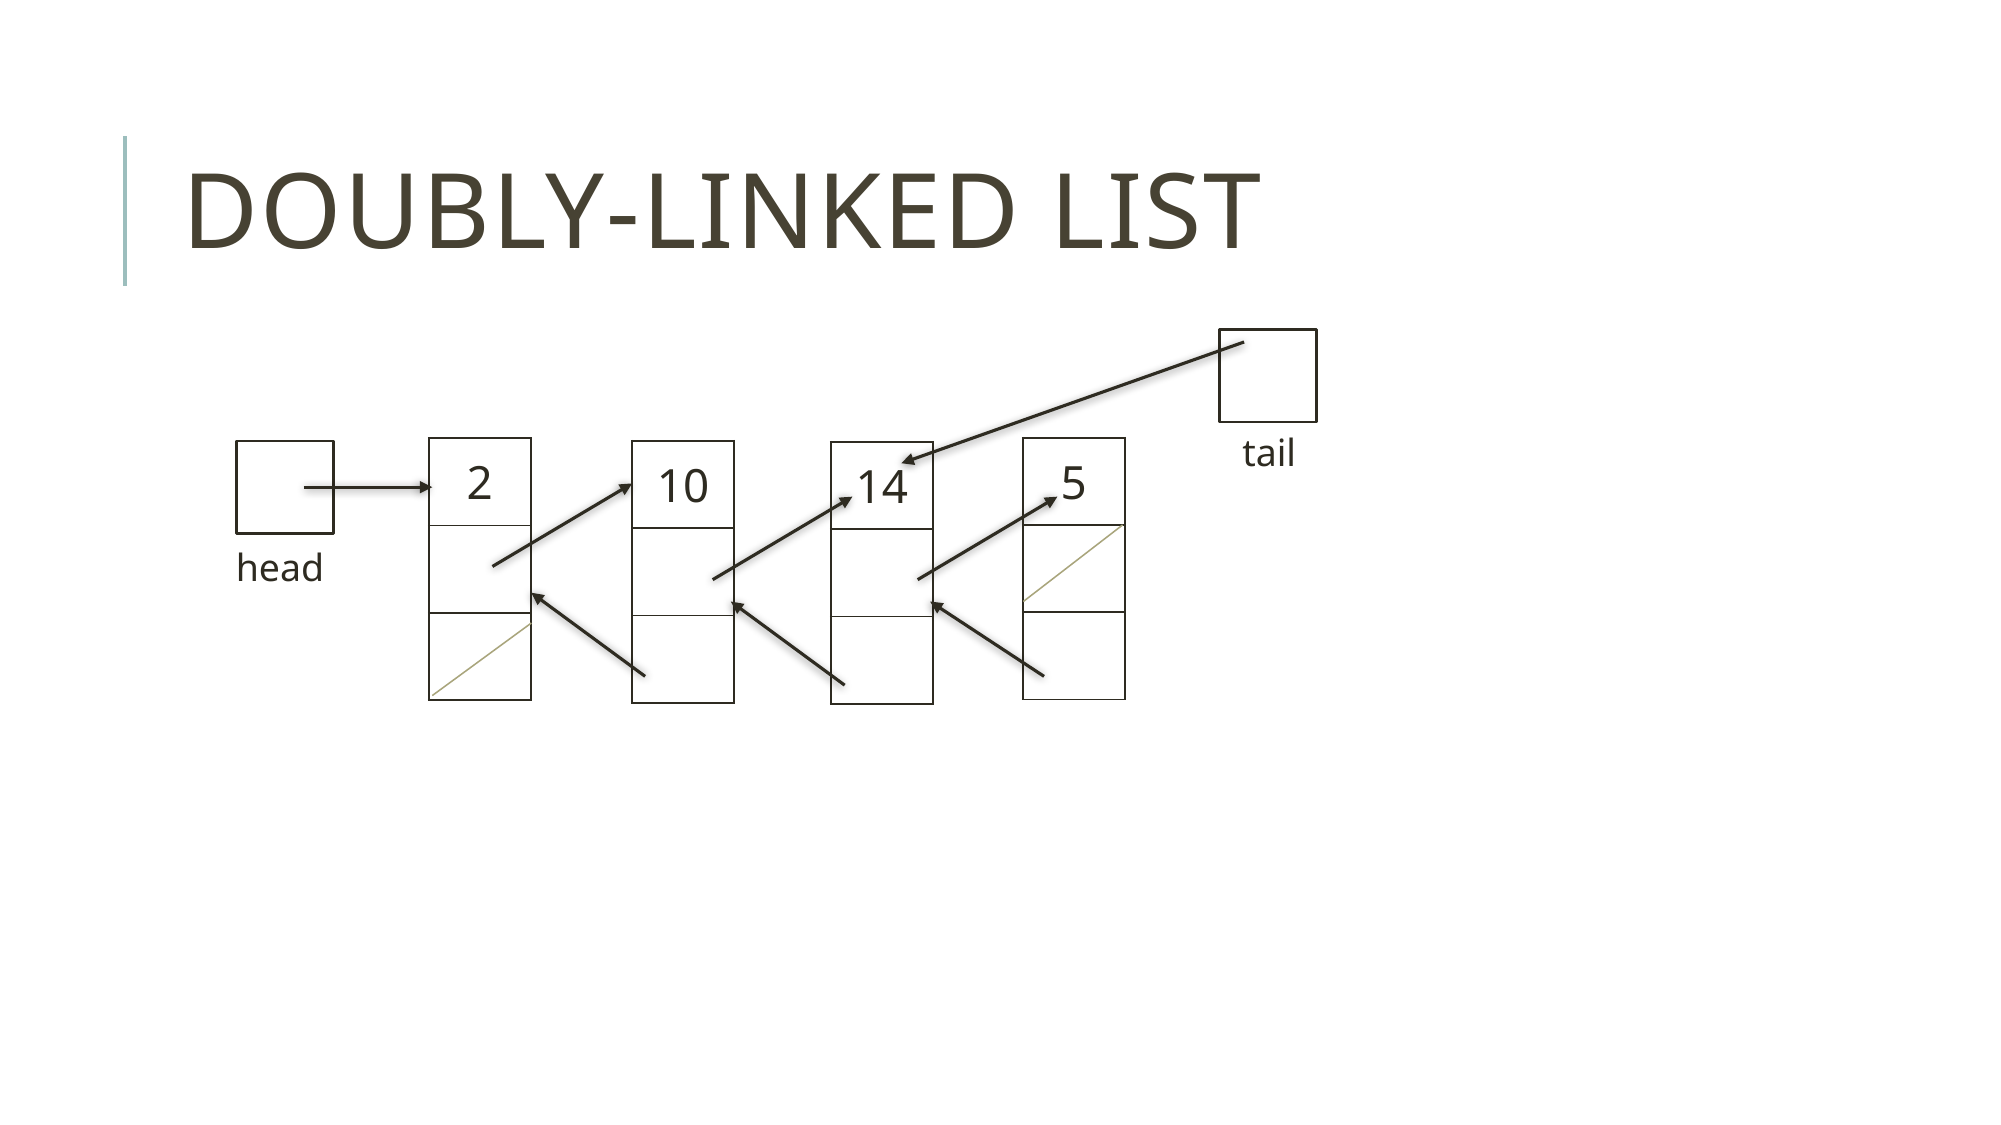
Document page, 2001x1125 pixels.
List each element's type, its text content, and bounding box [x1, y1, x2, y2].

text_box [1023, 524, 1123, 602]
table_cell [832, 617, 932, 703]
table_header 2 [430, 439, 530, 525]
table_cell [430, 614, 524, 619]
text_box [929, 601, 1045, 677]
table_header 14 [832, 443, 932, 528]
table_cell [633, 529, 733, 615]
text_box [226, 440, 334, 598]
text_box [1219, 329, 1317, 483]
table_cell [633, 616, 733, 702]
table_cell [832, 530, 932, 616]
title Doubly-Linked List [168, 96, 1763, 342]
table_header 5 [1024, 471, 1124, 521]
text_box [901, 341, 1245, 464]
table_cell [430, 526, 530, 612]
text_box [432, 622, 532, 696]
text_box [531, 592, 646, 677]
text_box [730, 601, 845, 686]
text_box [492, 483, 633, 567]
table_header 10 [633, 442, 733, 527]
table_cell [1024, 613, 1124, 699]
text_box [712, 496, 853, 580]
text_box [917, 496, 1058, 580]
